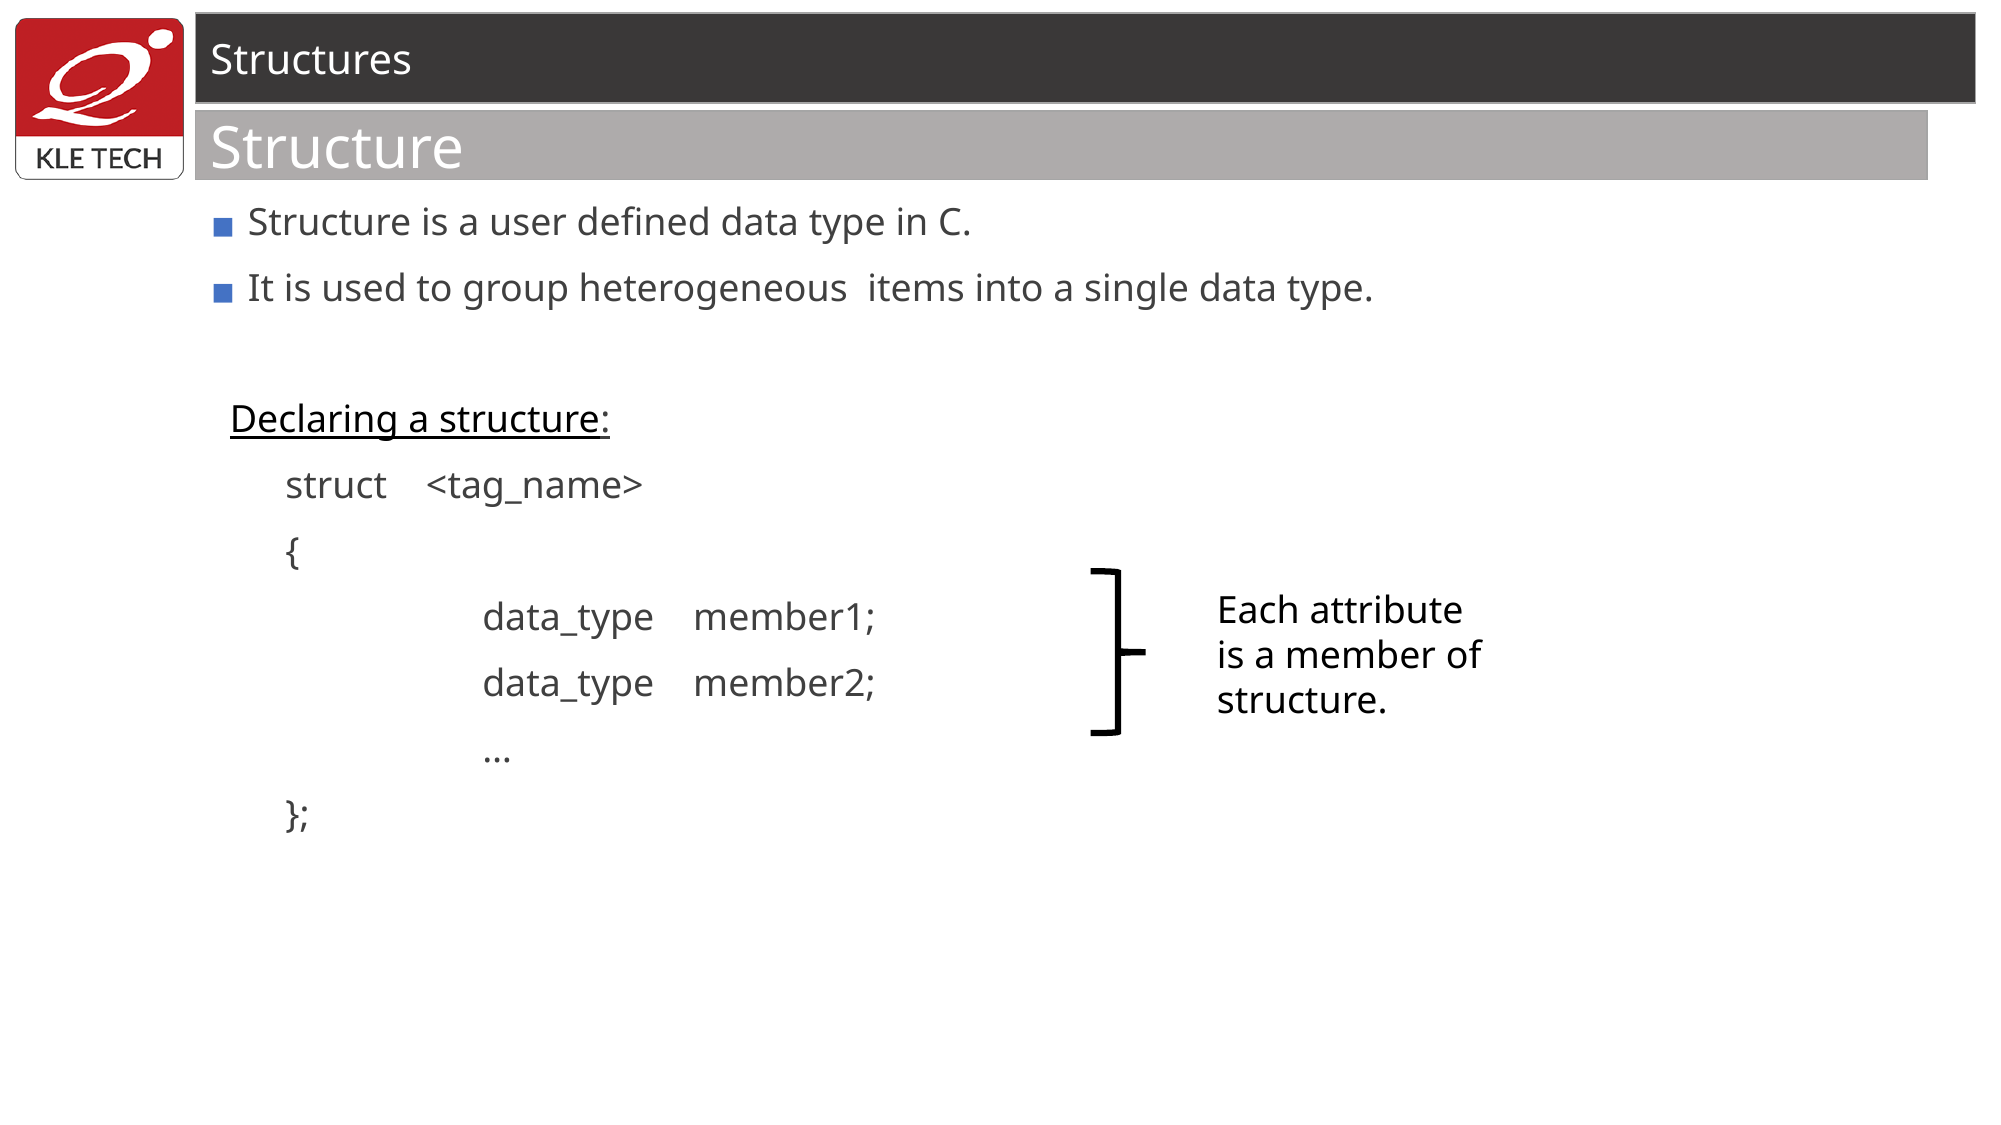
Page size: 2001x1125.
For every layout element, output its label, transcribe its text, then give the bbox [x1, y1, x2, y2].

title [137, 59, 1863, 278]
text_box Each attribute is a member of structure. [1145, 573, 1670, 729]
text_box Structures [195, 13, 1976, 103]
picture [13, 12, 185, 185]
text_box [1090, 571, 1146, 734]
list Structure is a user defined data type in C. It is used to group heterogeneous items into a single data type. Declaring a structure: struct <tag_name> { data_type member1; data_type member2; … }; [195, 278, 1793, 871]
text_box Structure [195, 111, 1928, 180]
